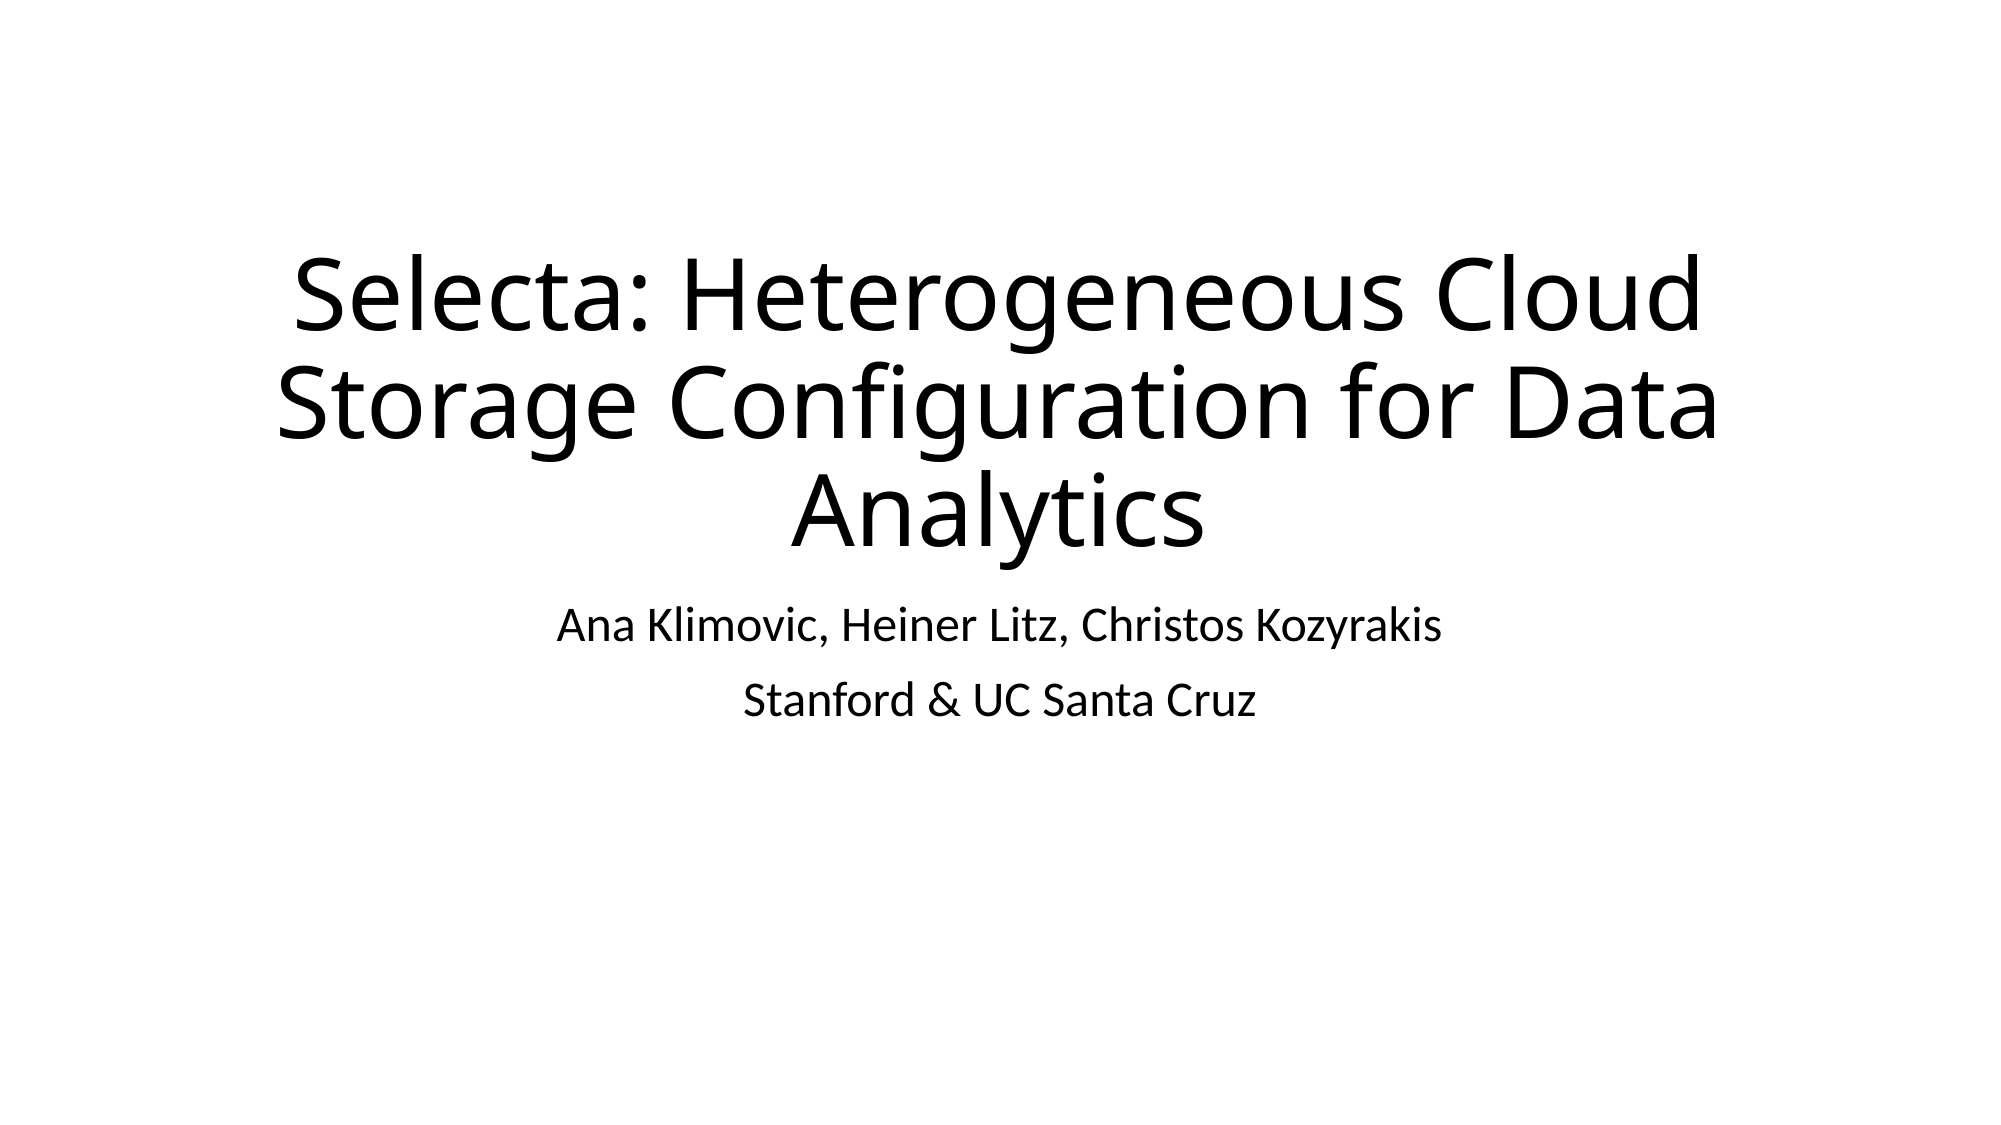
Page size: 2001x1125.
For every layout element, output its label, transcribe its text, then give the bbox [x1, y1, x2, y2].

subtitle Ana Klimovic, Heiner Litz, Christos Kozyrakis Stanford & UC Santa Cruz [249, 590, 1750, 863]
title Selecta: Heterogeneous Cloud Storage Configuration for Data Analytics [249, 184, 1750, 576]
